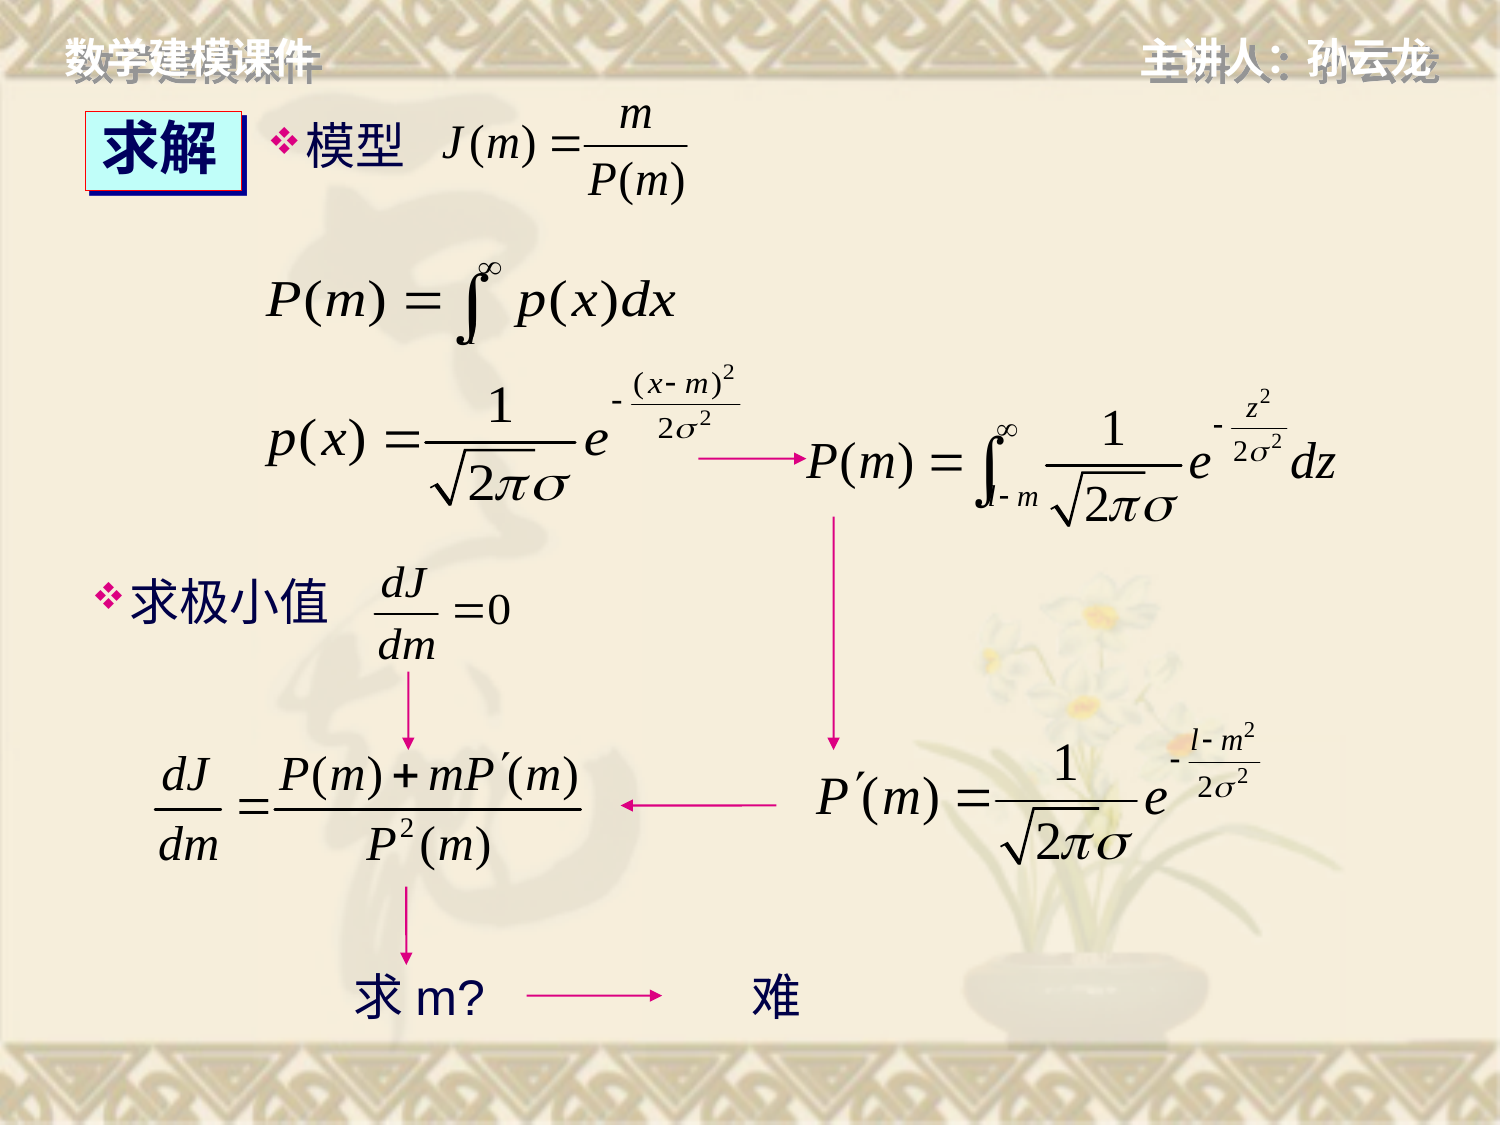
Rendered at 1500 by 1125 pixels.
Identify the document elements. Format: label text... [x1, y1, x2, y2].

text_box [433, 84, 695, 213]
text_box 求m? [323, 965, 516, 1035]
text_box [526, 989, 663, 1002]
text_box [400, 888, 413, 966]
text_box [254, 242, 686, 348]
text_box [796, 378, 1347, 539]
text_box 难 [680, 965, 873, 1035]
text_box [620, 799, 777, 812]
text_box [252, 349, 751, 517]
picture [0, 0, 1500, 1125]
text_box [146, 743, 592, 879]
text_box [402, 678, 415, 742]
title 求解 [85, 111, 242, 191]
text_box 模型 [252, 113, 428, 184]
list 求极小值 [76, 569, 361, 639]
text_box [806, 710, 1271, 878]
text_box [366, 554, 519, 669]
